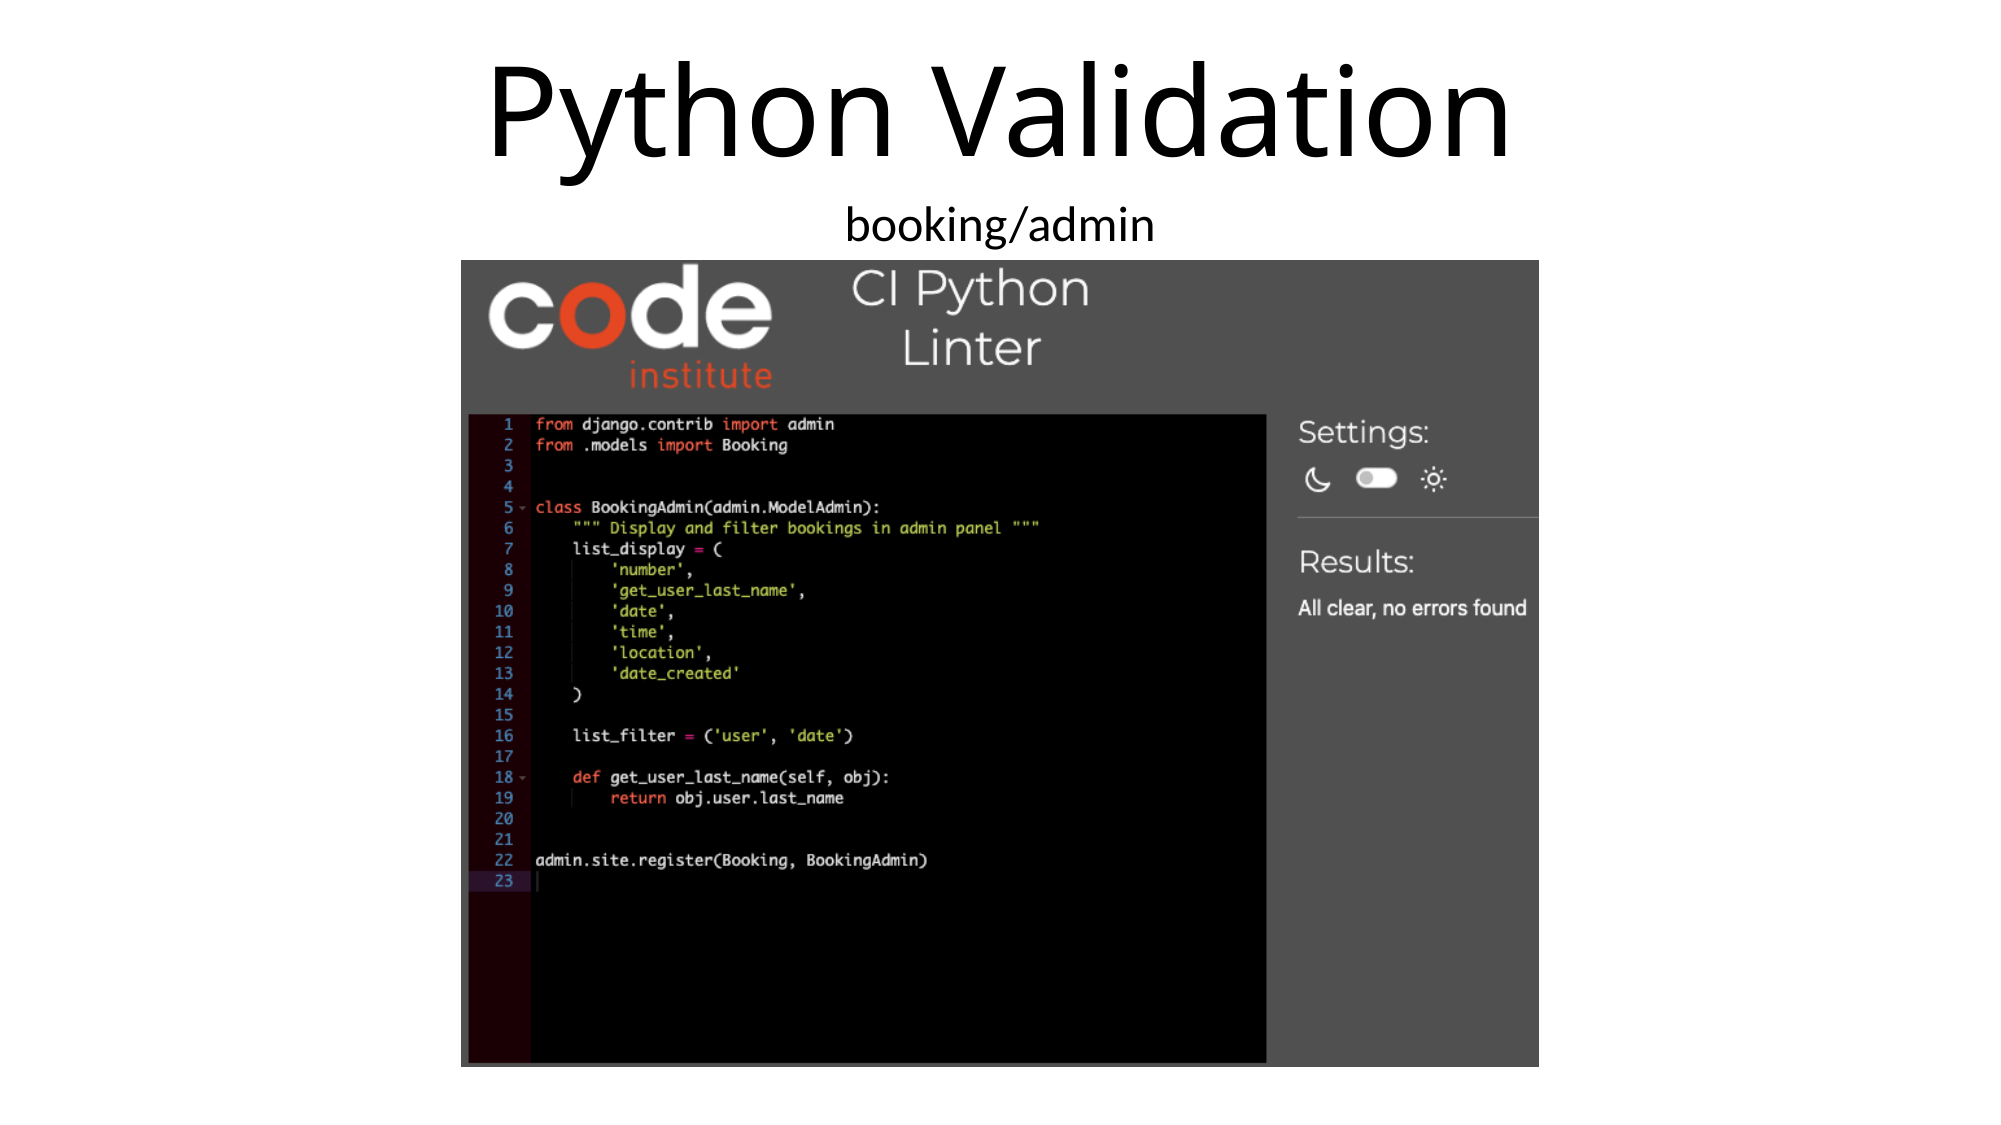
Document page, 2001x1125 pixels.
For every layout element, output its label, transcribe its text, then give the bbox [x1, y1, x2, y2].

picture [461, 260, 1539, 1067]
subtitle booking/admin [249, 190, 1750, 261]
title Python Validation [249, 26, 1750, 190]
